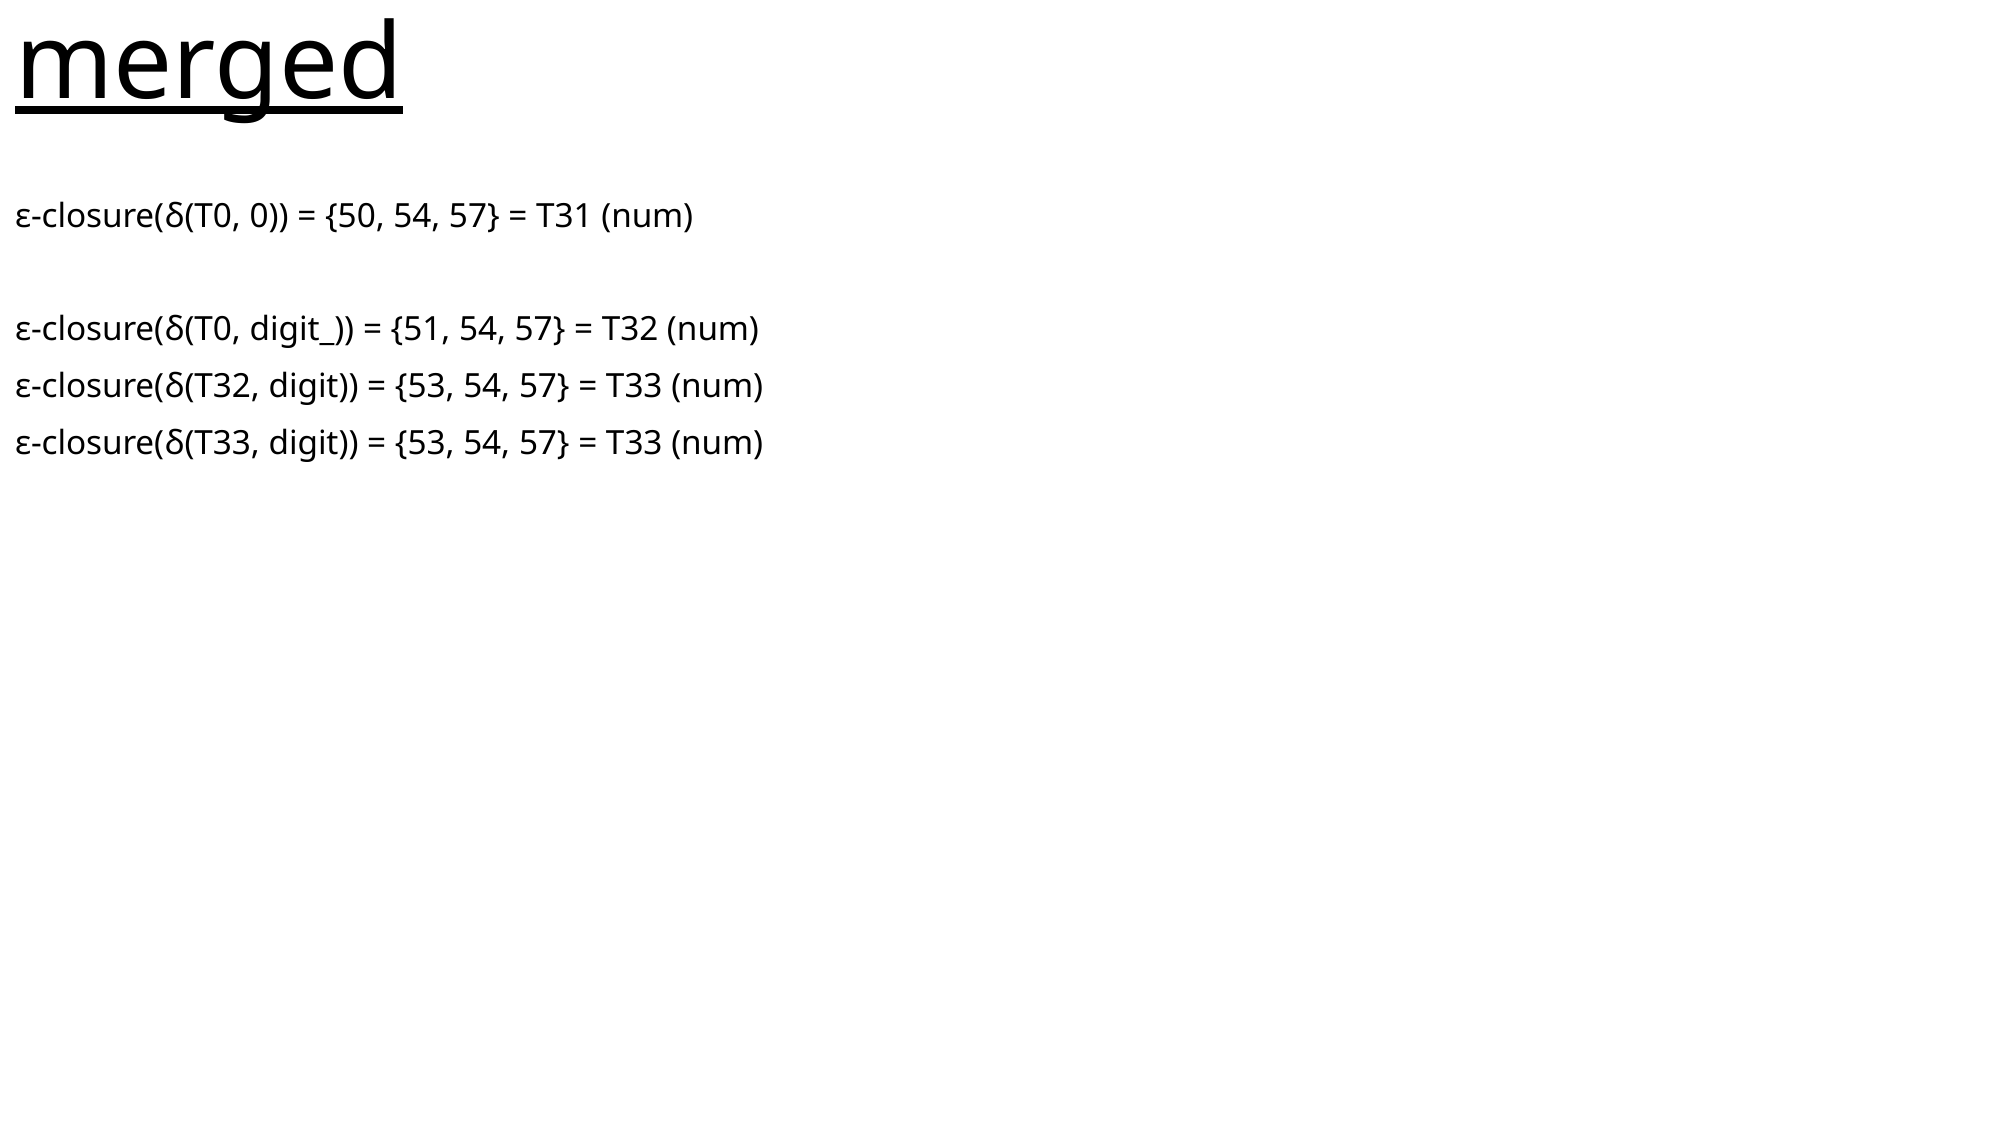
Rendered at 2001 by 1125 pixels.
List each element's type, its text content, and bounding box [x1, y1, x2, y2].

title merged [0, 0, 1500, 129]
text_box ε-closure(δ(T0, 0)) = {50, 54, 57} = T31 (num) ε-closure(δ(T0, digit_)) = {51, 54, 57} = T32 (num) ε-closure(δ(T32, digit)) = {53, 54, 57} = T33 (num) ε-closure(δ(T33, digit)) = {53, 54, 57} = T33 (num) [0, 191, 2000, 1100]
